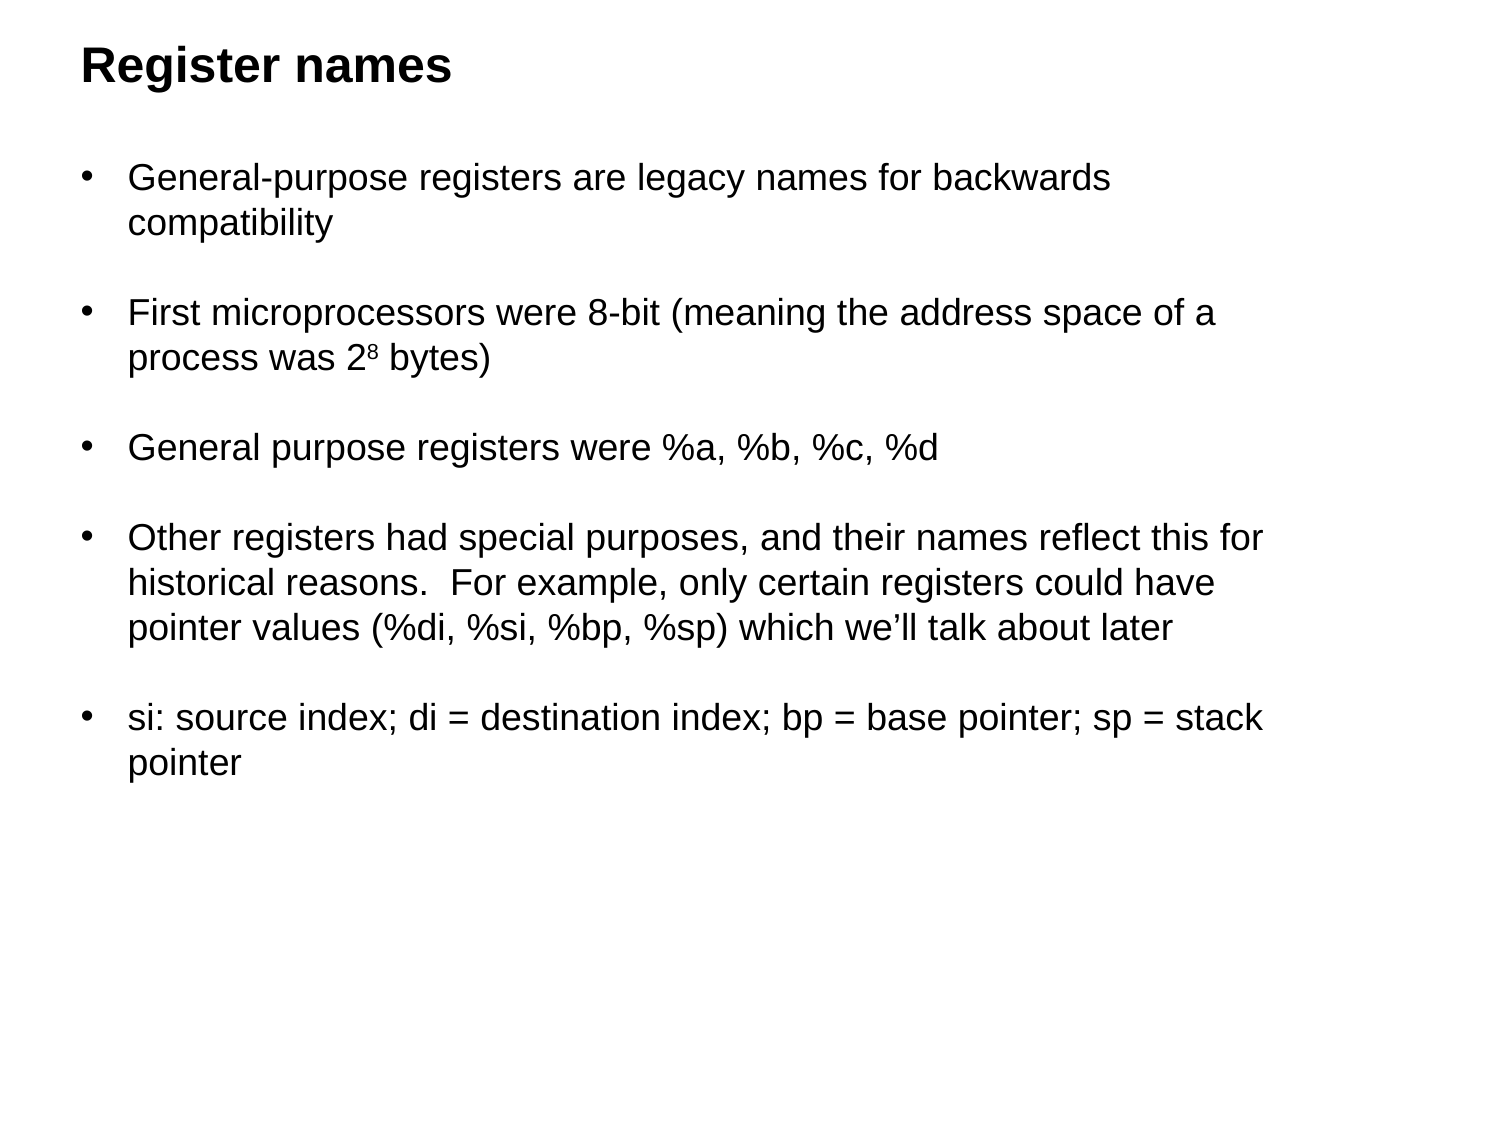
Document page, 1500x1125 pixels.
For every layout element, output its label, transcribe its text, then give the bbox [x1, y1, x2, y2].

text_box Register names General-purpose registers are legacy names for backwards compatibility First microprocessors were 8-bit (meaning the address space of a process was 28 bytes) General purpose registers were %a, %b, %c, %d Other registers had special purposes, and their names reflect this for historical reasons. For example, only certain registers could have pointer values (%di, %si, %bp, %sp) which we’ll talk about later si: source index; di = destination index; bp = base pointer; sp = stack pointer [65, 25, 1329, 791]
